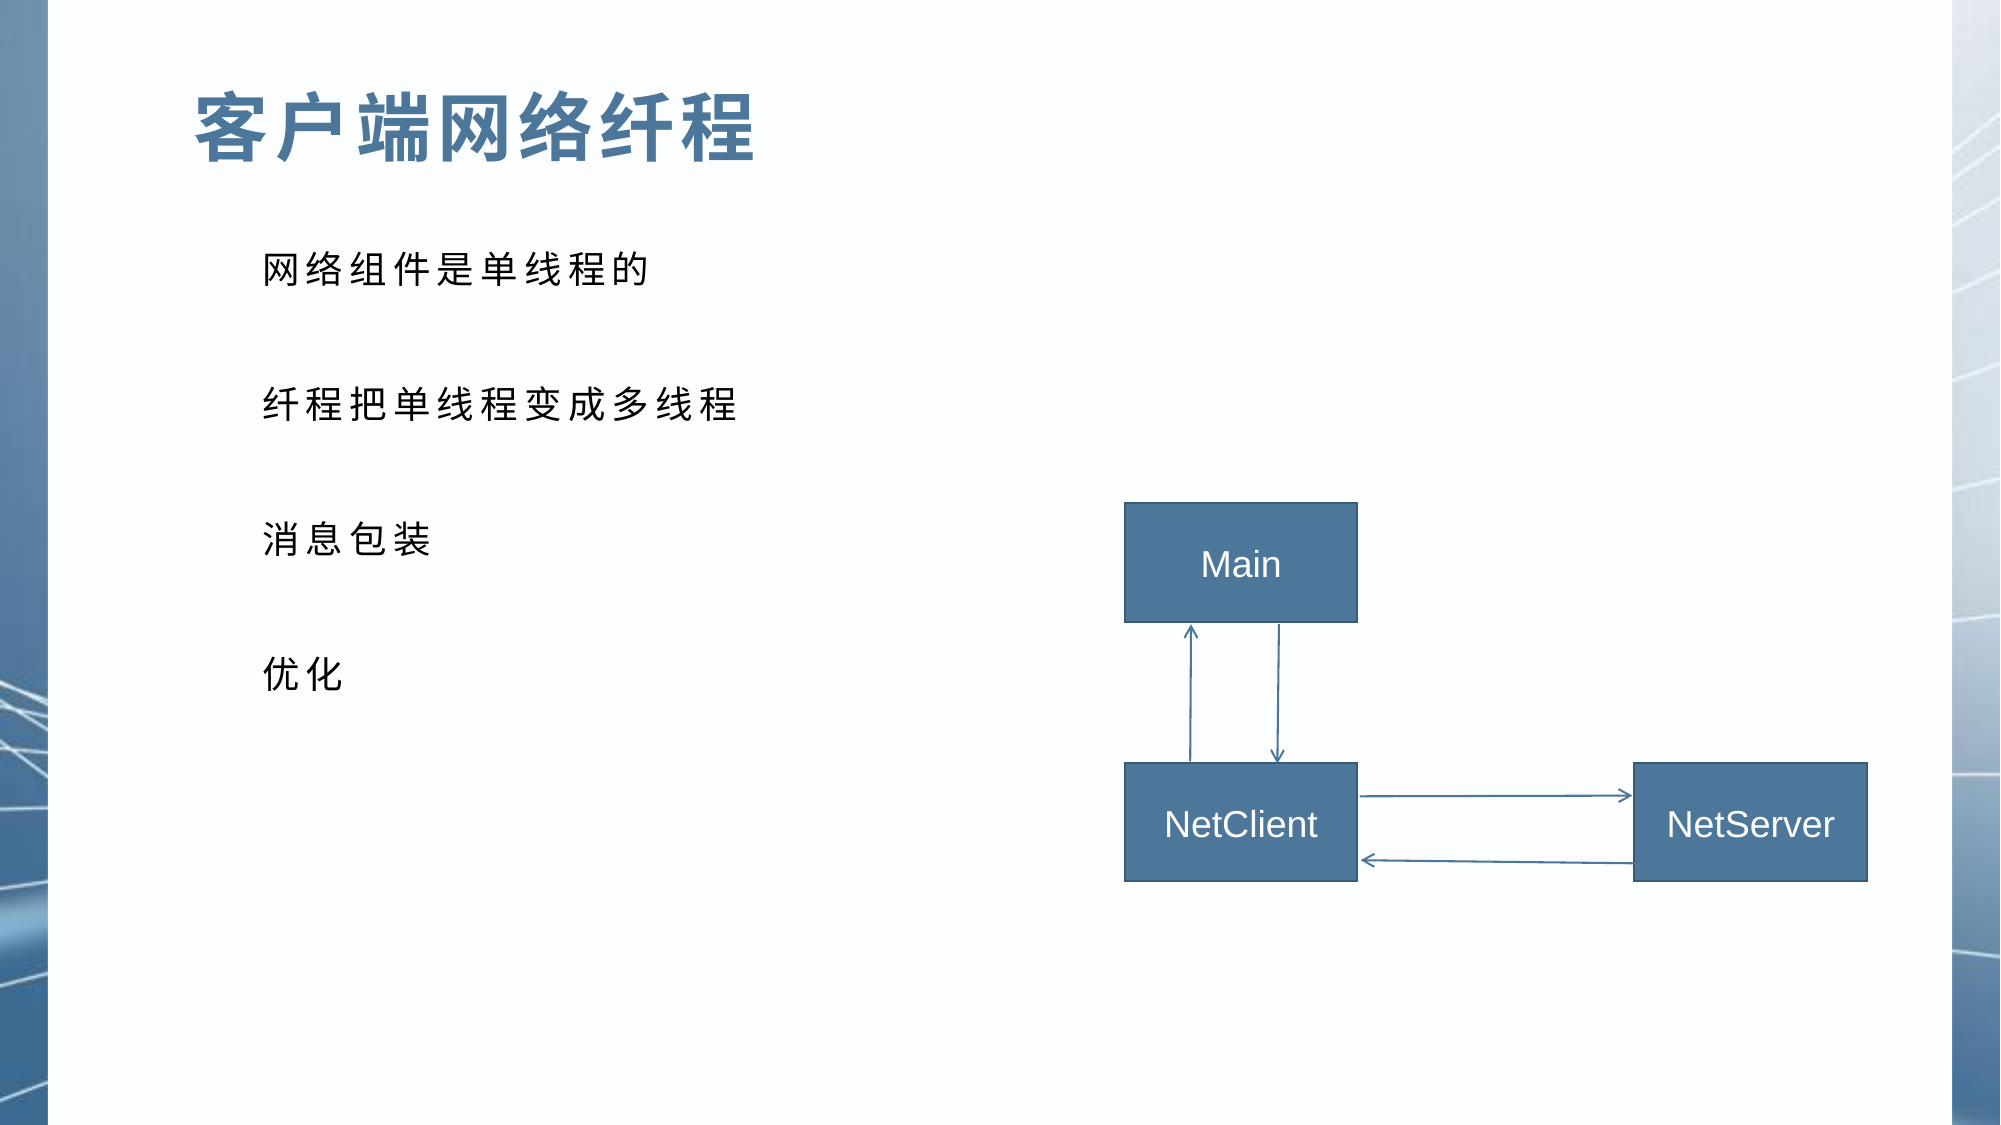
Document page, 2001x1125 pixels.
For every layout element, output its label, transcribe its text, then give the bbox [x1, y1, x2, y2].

picture [0, 0, 47, 1125]
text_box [1360, 860, 1637, 864]
text_box NetServer [1633, 762, 1868, 882]
picture [1953, 0, 2000, 1125]
text_box NetClient [1124, 762, 1358, 882]
text_box Main [1124, 502, 1358, 623]
text_box 客户端网络纤程 [179, 72, 964, 178]
text_box 网络组件是单线程的 纤程把单线程变成多线程 消息包装 优化 [247, 238, 1621, 927]
